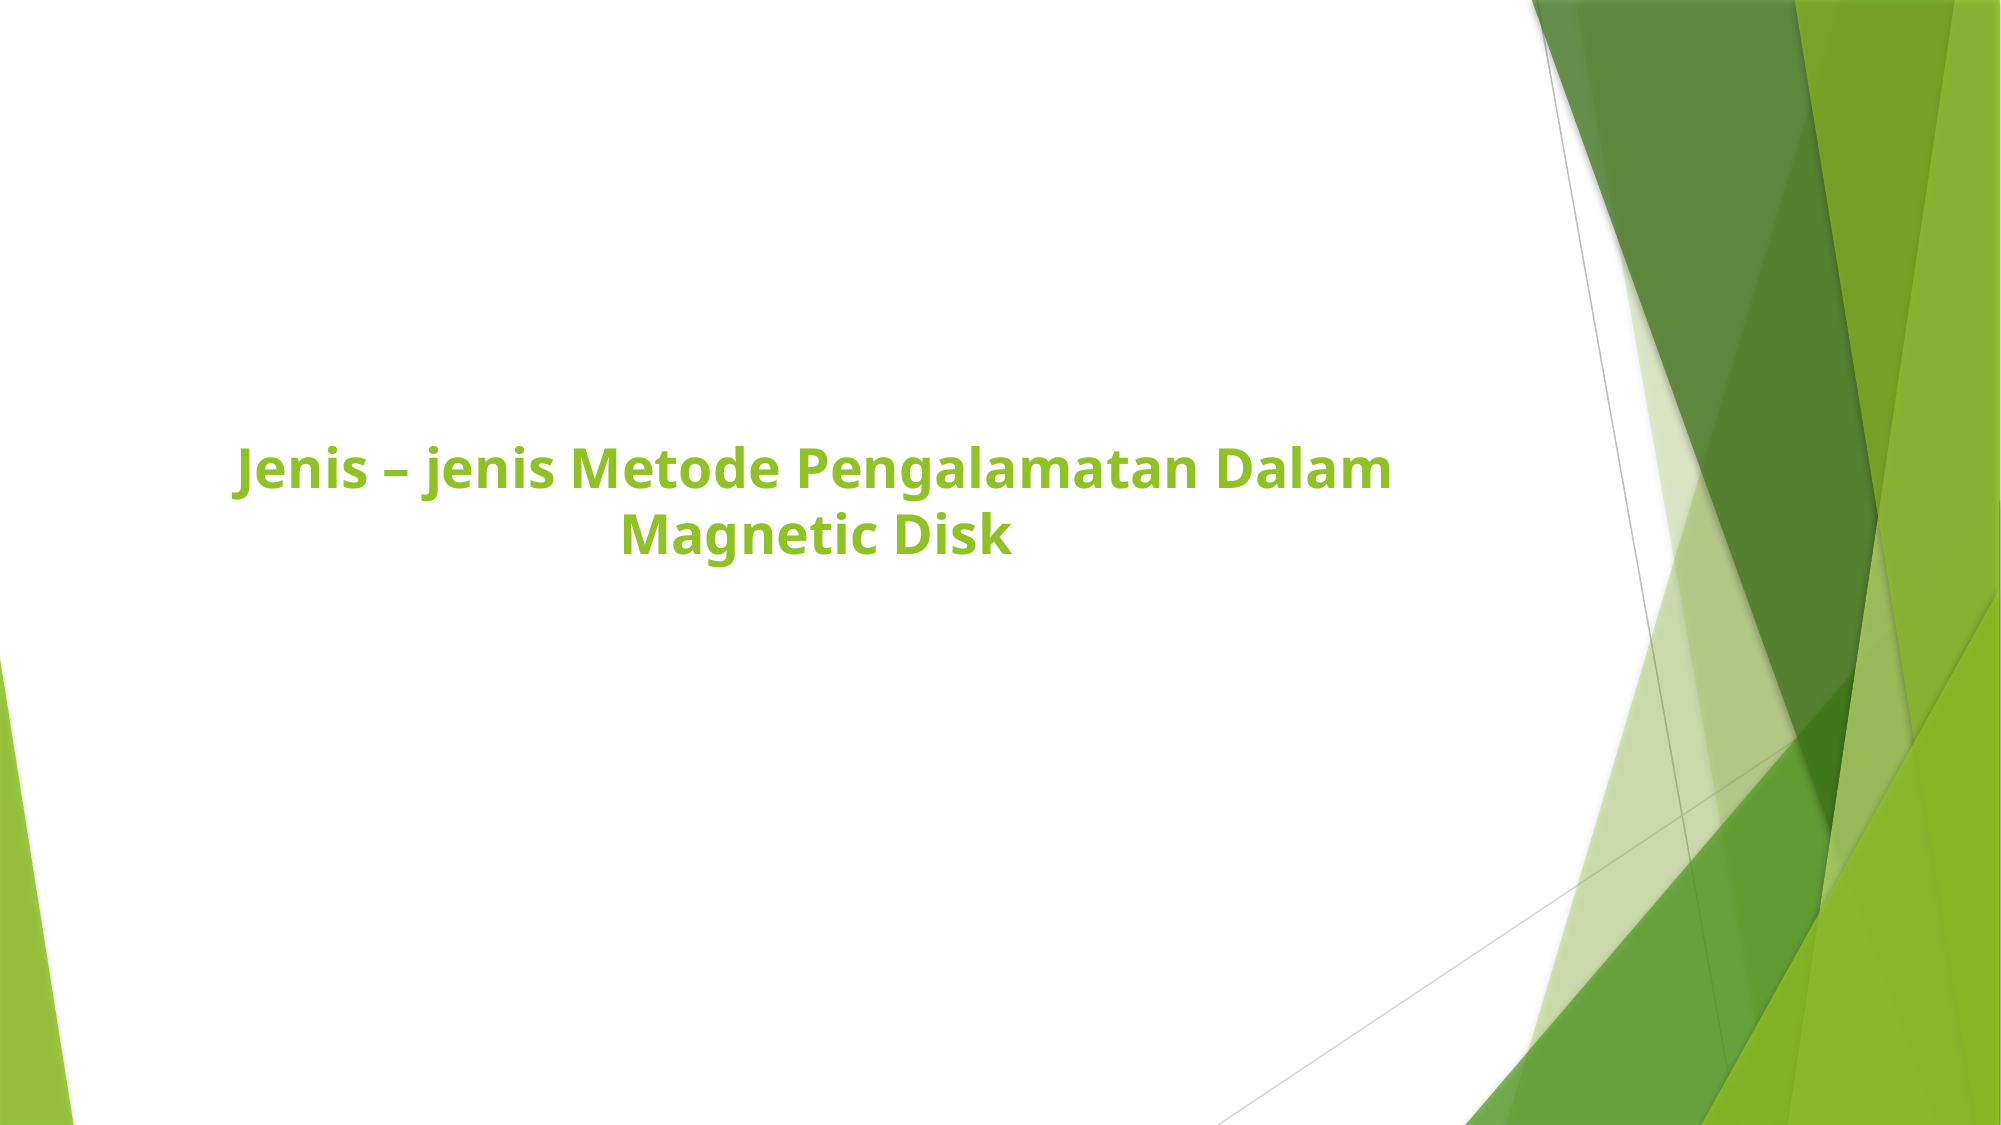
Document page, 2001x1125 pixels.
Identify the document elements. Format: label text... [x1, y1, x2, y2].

title Jenis – jenis Metode Pengalamatan Dalam Magnetic Disk [111, 425, 1522, 642]
